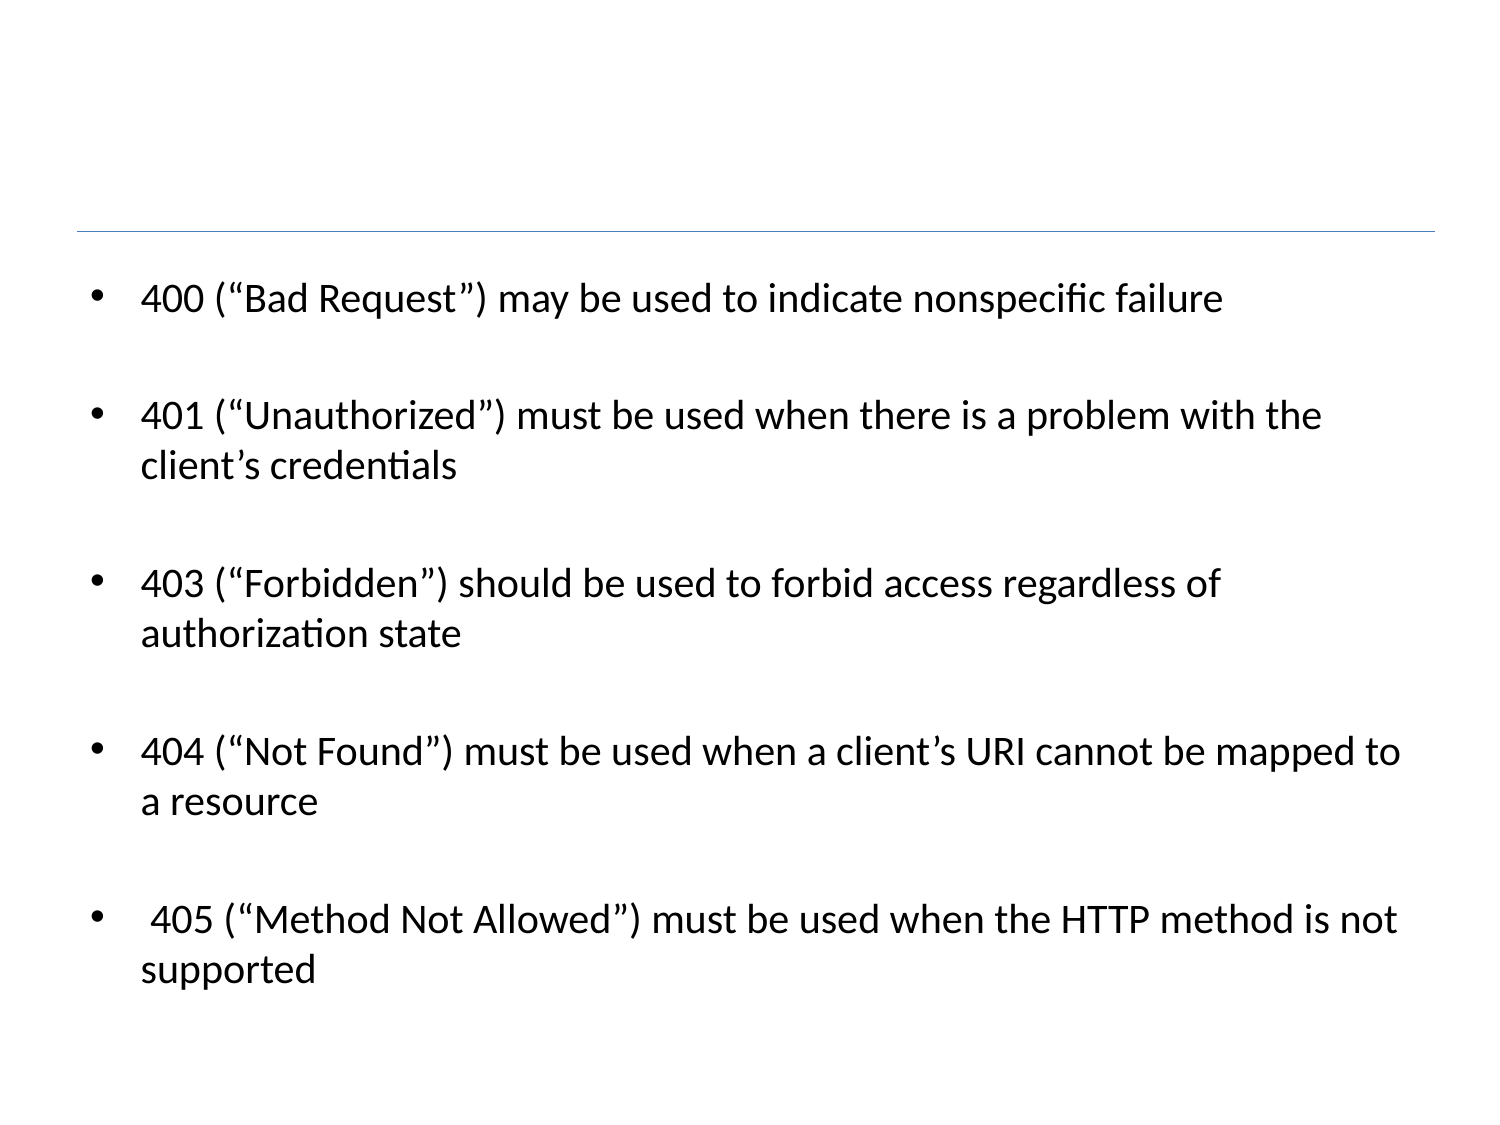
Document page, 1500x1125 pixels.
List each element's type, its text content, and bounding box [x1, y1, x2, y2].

list 400 (“Bad Request”) may be used to indicate nonspecific failure 401 (“Unauthorized”) must be used when there is a problem with the client’s credentials 403 (“Forbidden”) should be used to forbid access regardless of authorization state 404 (“Not Found”) must be used when a client’s URI cannot be mapped to a resource 405 (“Method Not Allowed”) must be used when the HTTP method is not supported [75, 262, 1425, 1005]
